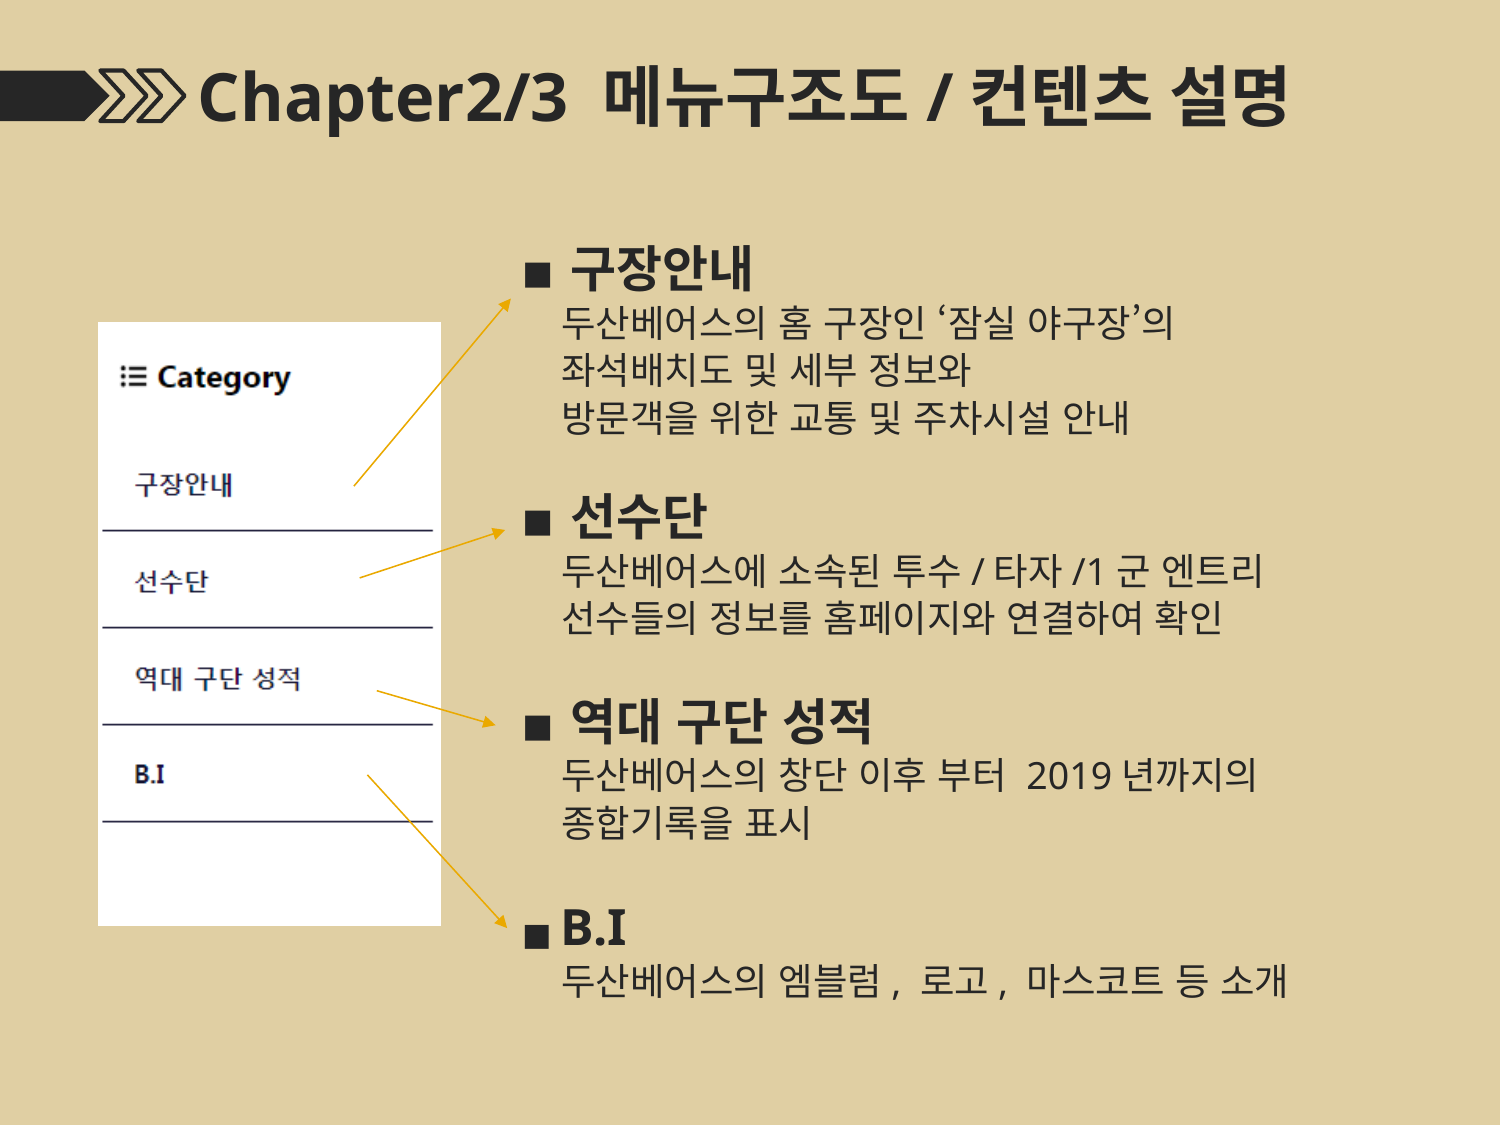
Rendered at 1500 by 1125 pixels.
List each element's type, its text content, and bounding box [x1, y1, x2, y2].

picture [98, 321, 441, 926]
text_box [376, 690, 496, 726]
text_box [0, 68, 112, 124]
text_box [98, 68, 149, 124]
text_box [367, 774, 508, 929]
text_box ■ 구장안내 두산베어스의 홈 구장인 ‘잠실 야구장’의 좌석배치도 및 세부 정보와 방문객을 위한 교통 및 주차시설 안내 ■ 선수단 두산베어스에 소속된 투수/타자/1군 엔트리 선수들의 정보를 홈페이지와 연결하여 확인 ■ 역대 구단 성적 두산베어스의 창단 이후 부터 2019년까지의 종합기록을 표시 ■ B.I 두산베어스의 엠블럼, 로고, 마스코트 등 소개 [507, 230, 1390, 1011]
text_box Chapter2/3 메뉴구조도/컨텐츠 설명 [183, 47, 1382, 143]
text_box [353, 298, 512, 487]
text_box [359, 529, 506, 579]
text_box [136, 68, 187, 124]
